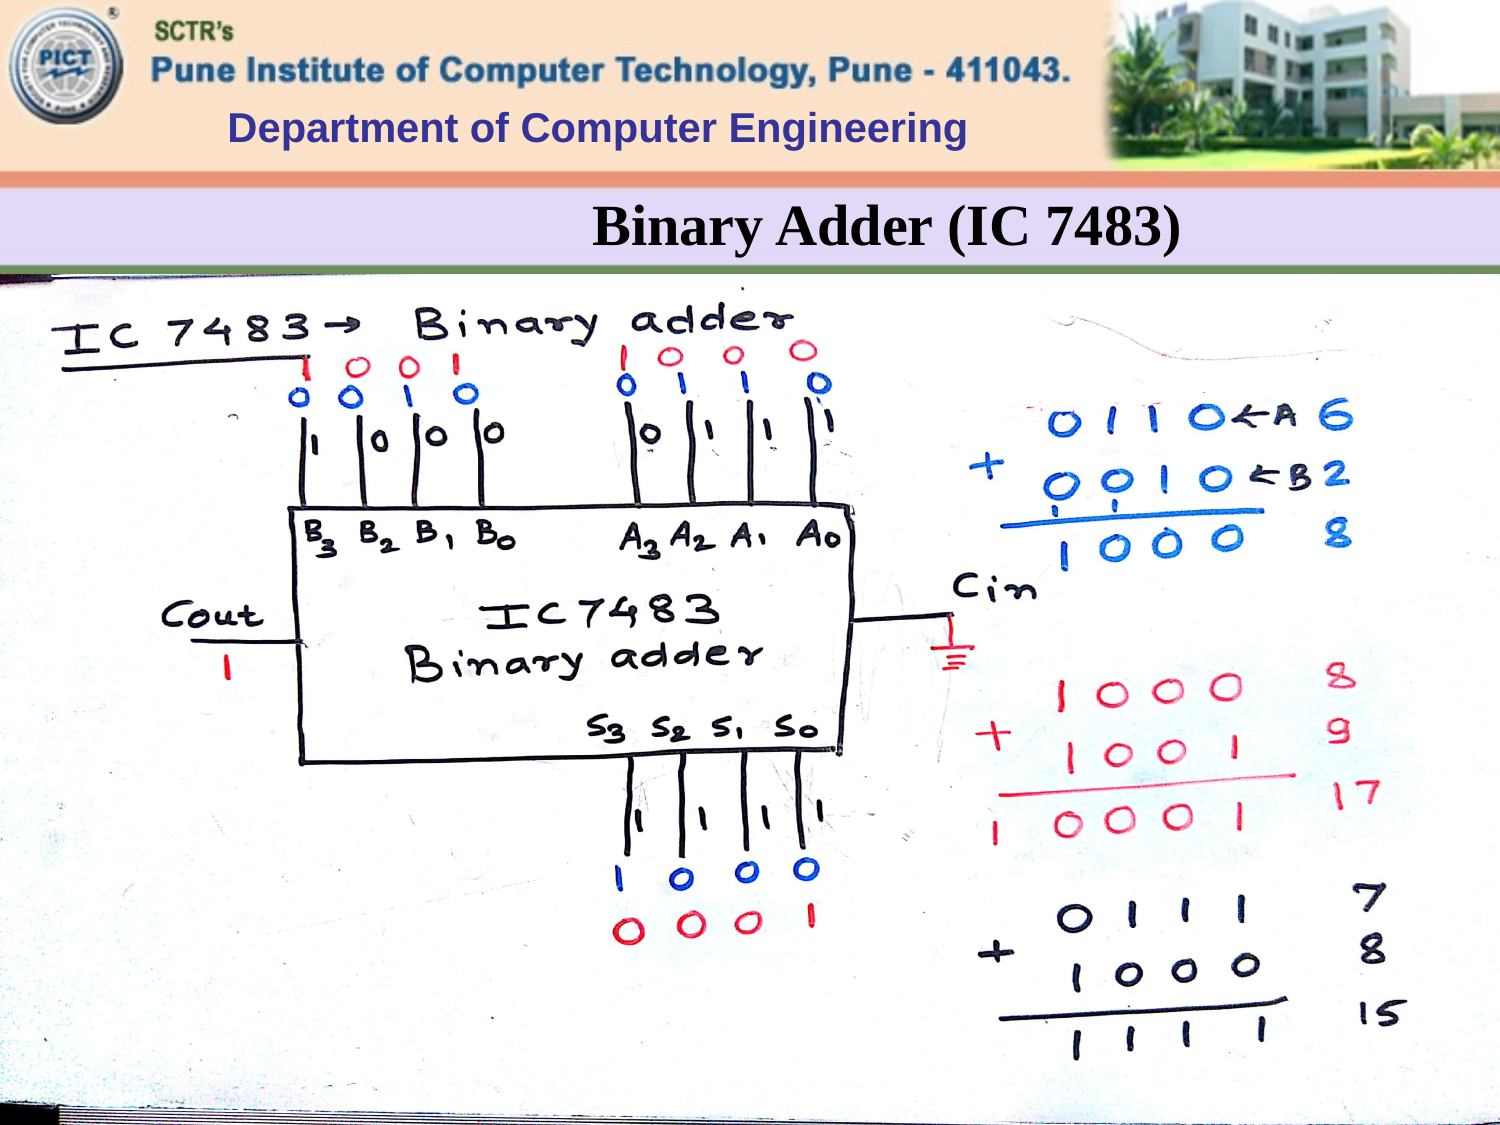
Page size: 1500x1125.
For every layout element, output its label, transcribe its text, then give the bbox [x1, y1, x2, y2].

title Binary Adder (IC 7483) [525, 187, 1250, 273]
picture [0, 0, 1500, 1125]
text_box Department of Computer Engineering [225, 98, 972, 151]
